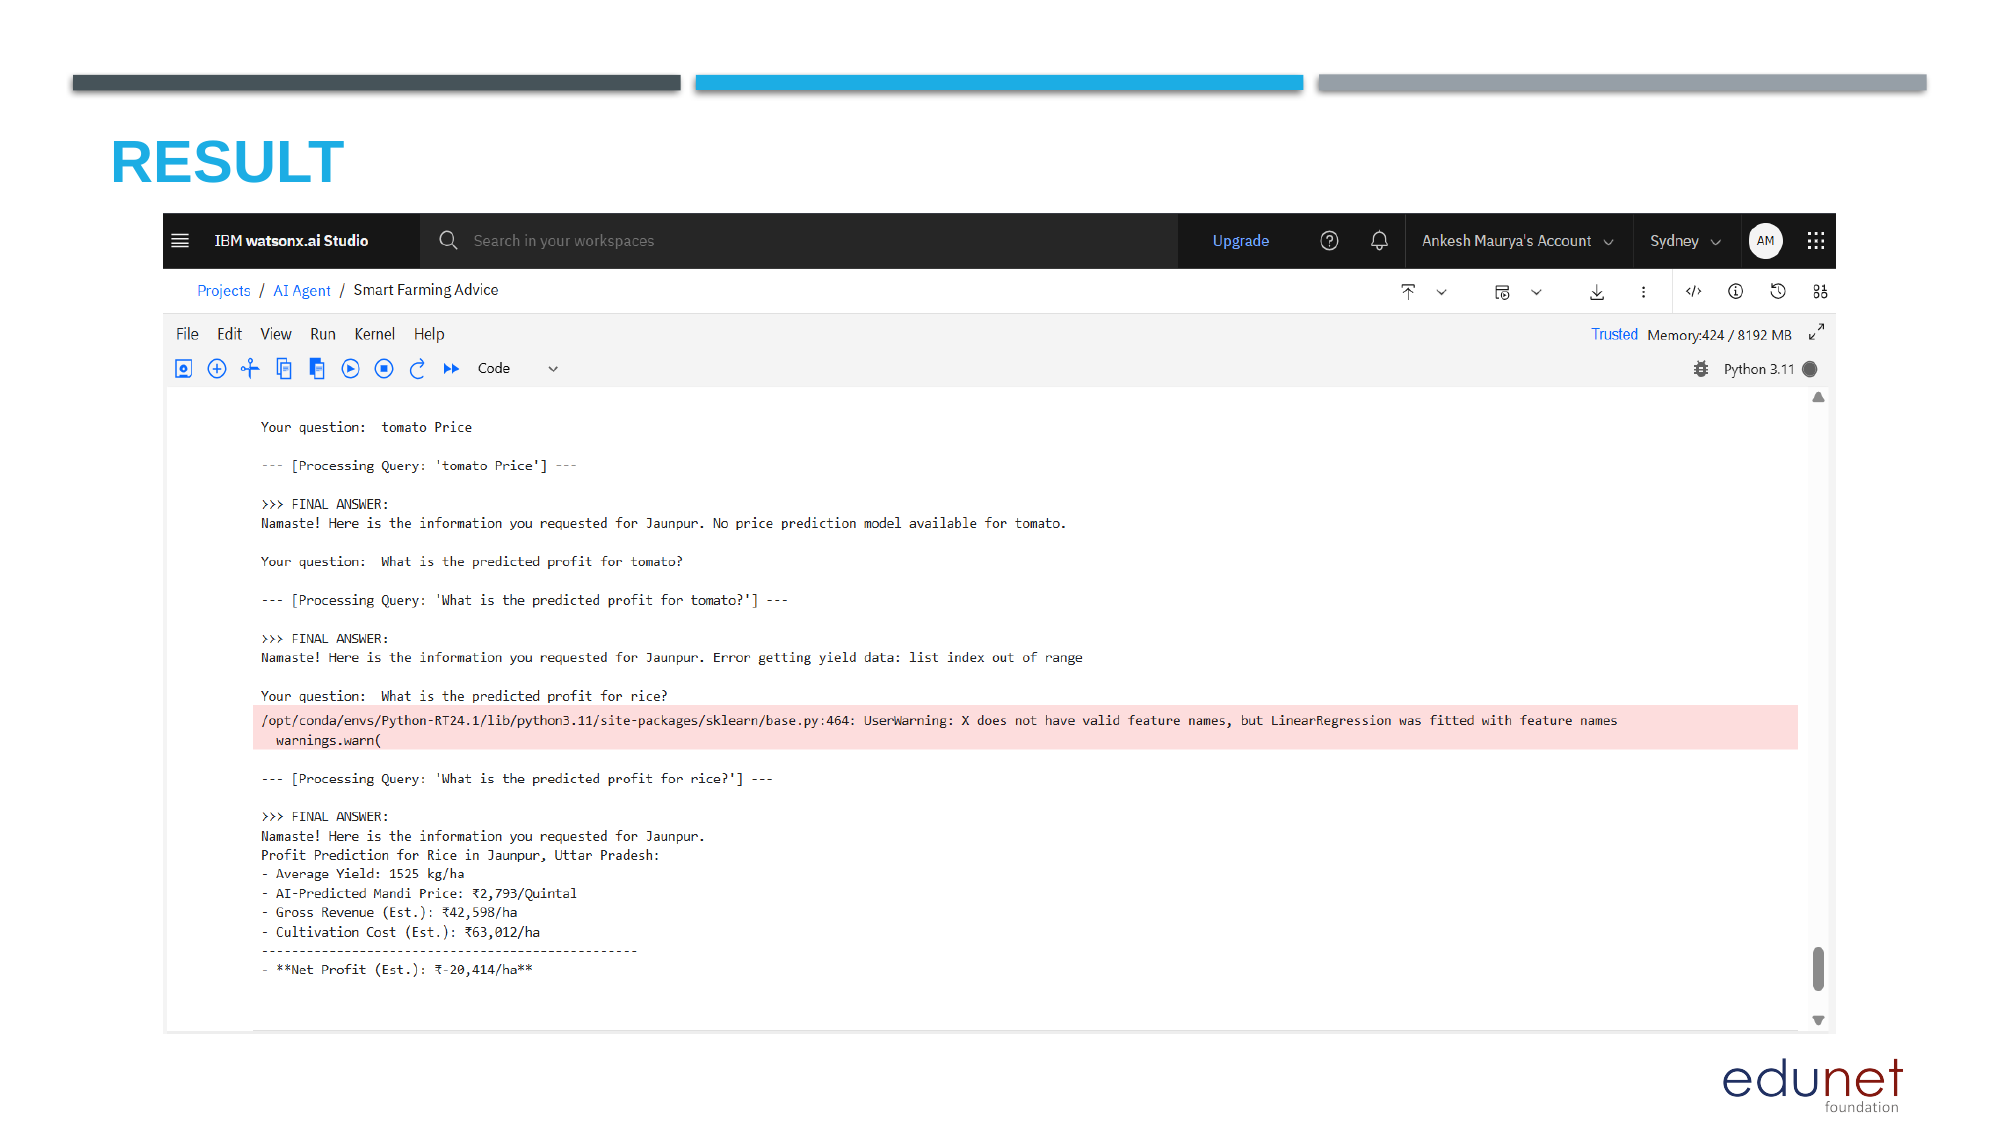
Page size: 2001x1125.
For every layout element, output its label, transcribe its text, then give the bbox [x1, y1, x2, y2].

title Result [95, 115, 1905, 203]
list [163, 212, 1837, 1035]
picture [1719, 1056, 1905, 1116]
